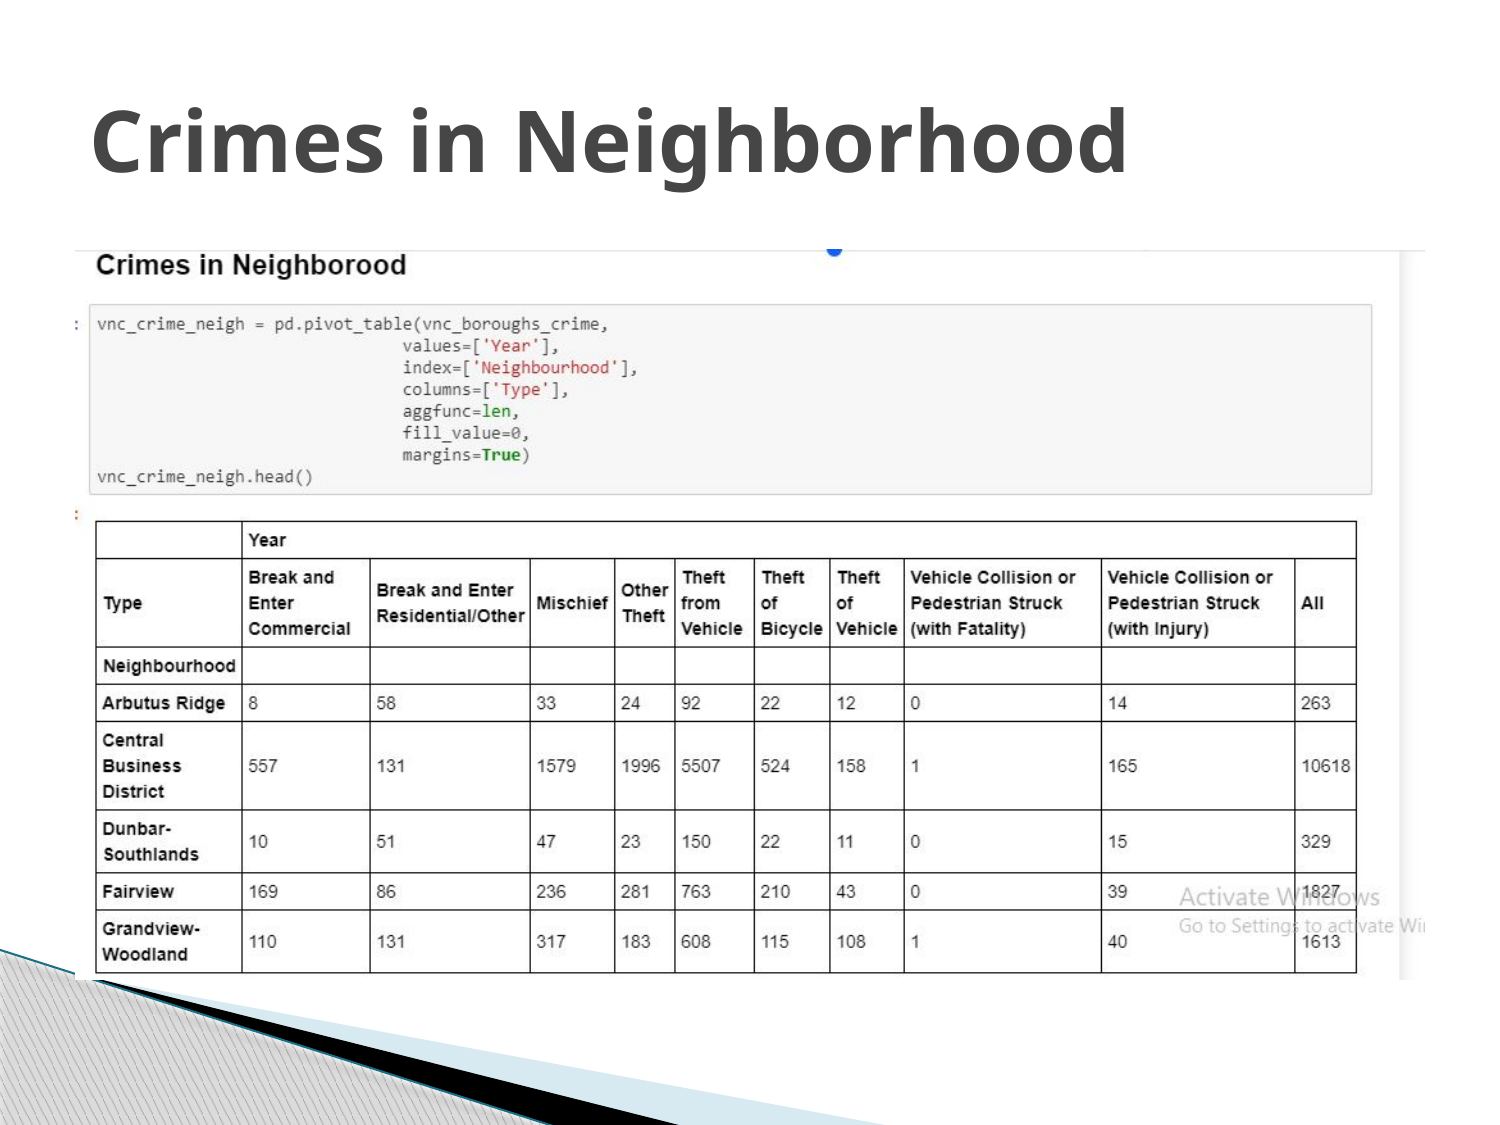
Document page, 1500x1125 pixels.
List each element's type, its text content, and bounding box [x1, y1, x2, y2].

title Crimes in Neighborhood [75, 45, 1425, 233]
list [74, 248, 1426, 980]
